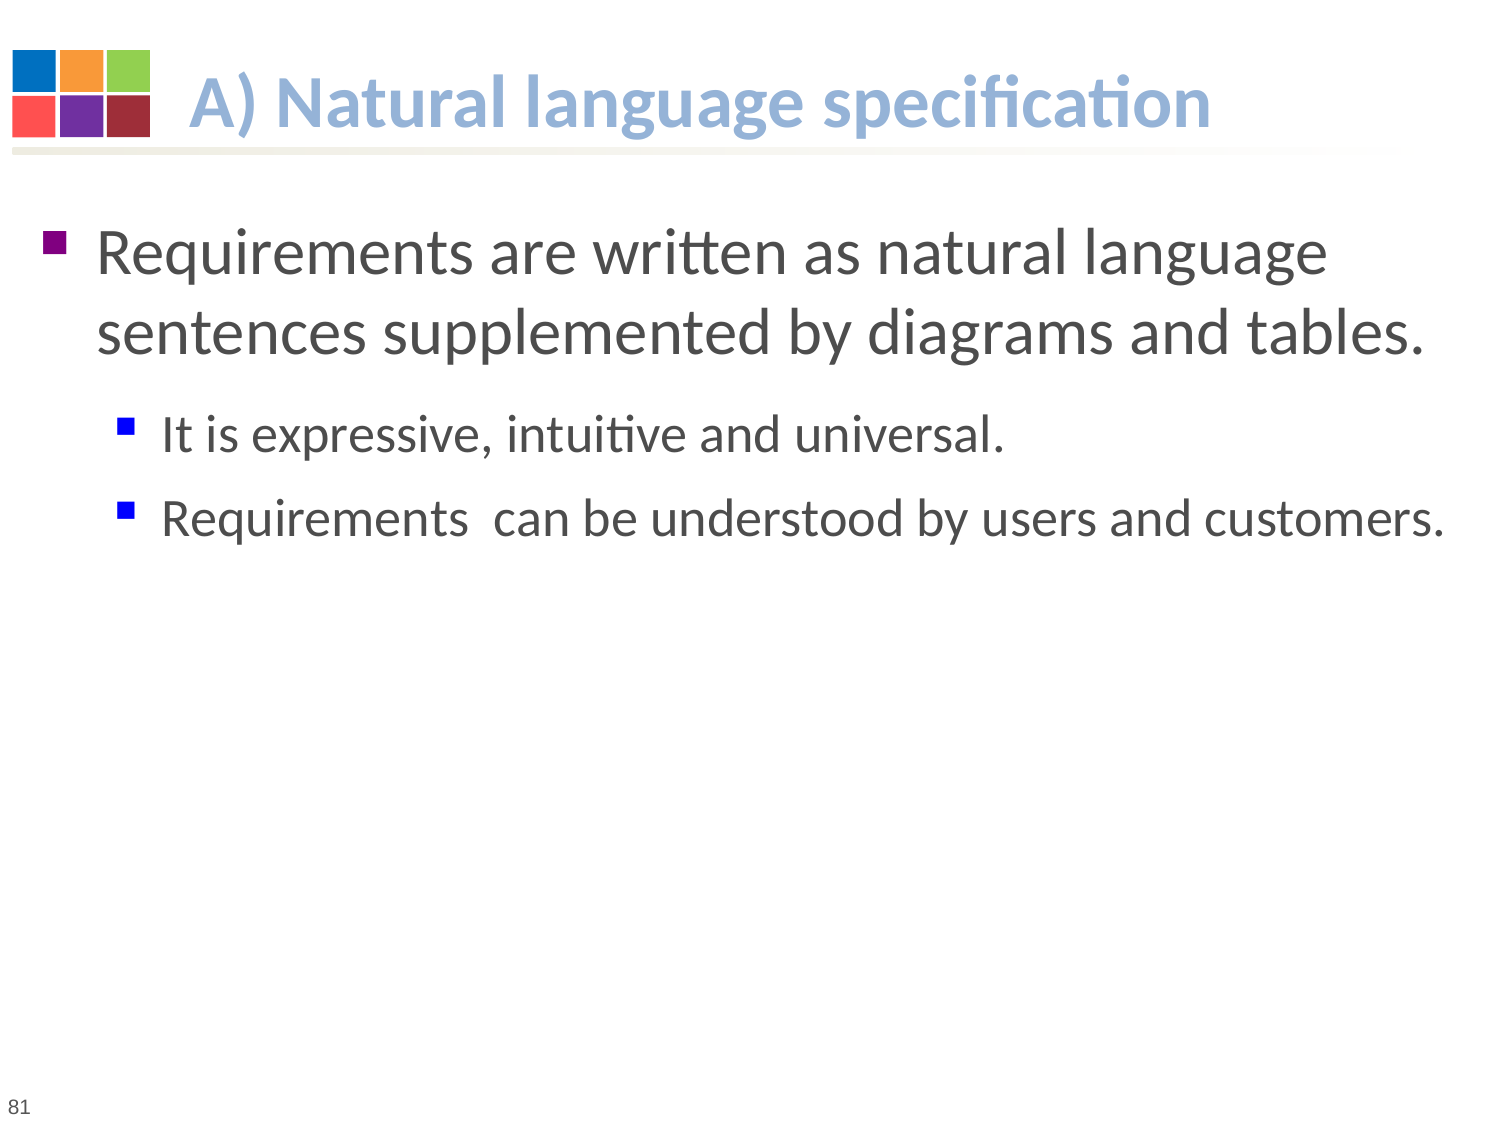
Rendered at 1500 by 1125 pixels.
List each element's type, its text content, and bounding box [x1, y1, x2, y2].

title A) Natural language specification [174, 47, 1475, 150]
list Requirements are written as natural language sentences supplemented by diagrams and tables. It is expressive, intuitive and universal. Requirements can be understood by users and customers. [24, 200, 1475, 1088]
